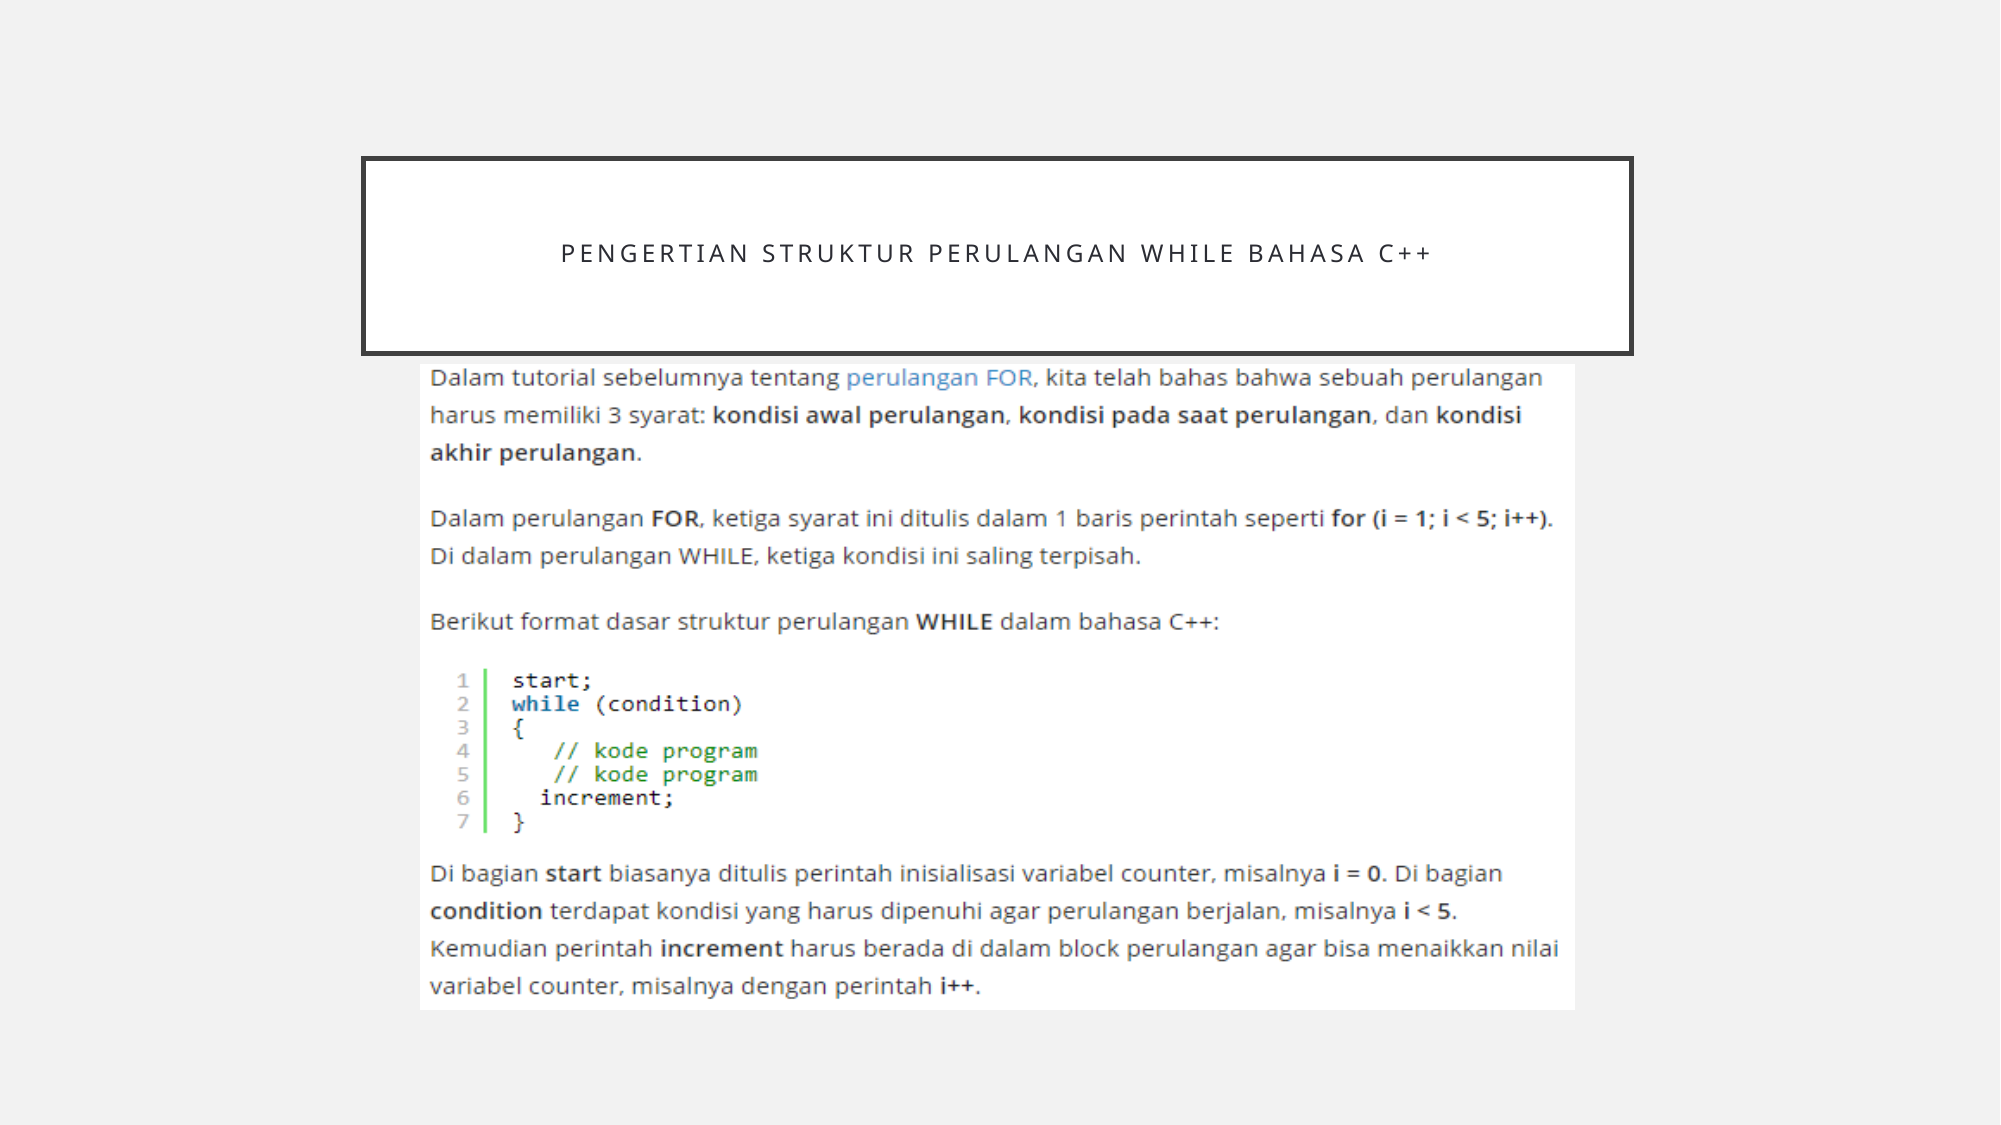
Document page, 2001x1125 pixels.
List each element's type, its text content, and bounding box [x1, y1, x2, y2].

picture [420, 364, 1575, 1010]
title Pengertian Struktur Perulangan While Bahasa C++ [361, 156, 1634, 356]
